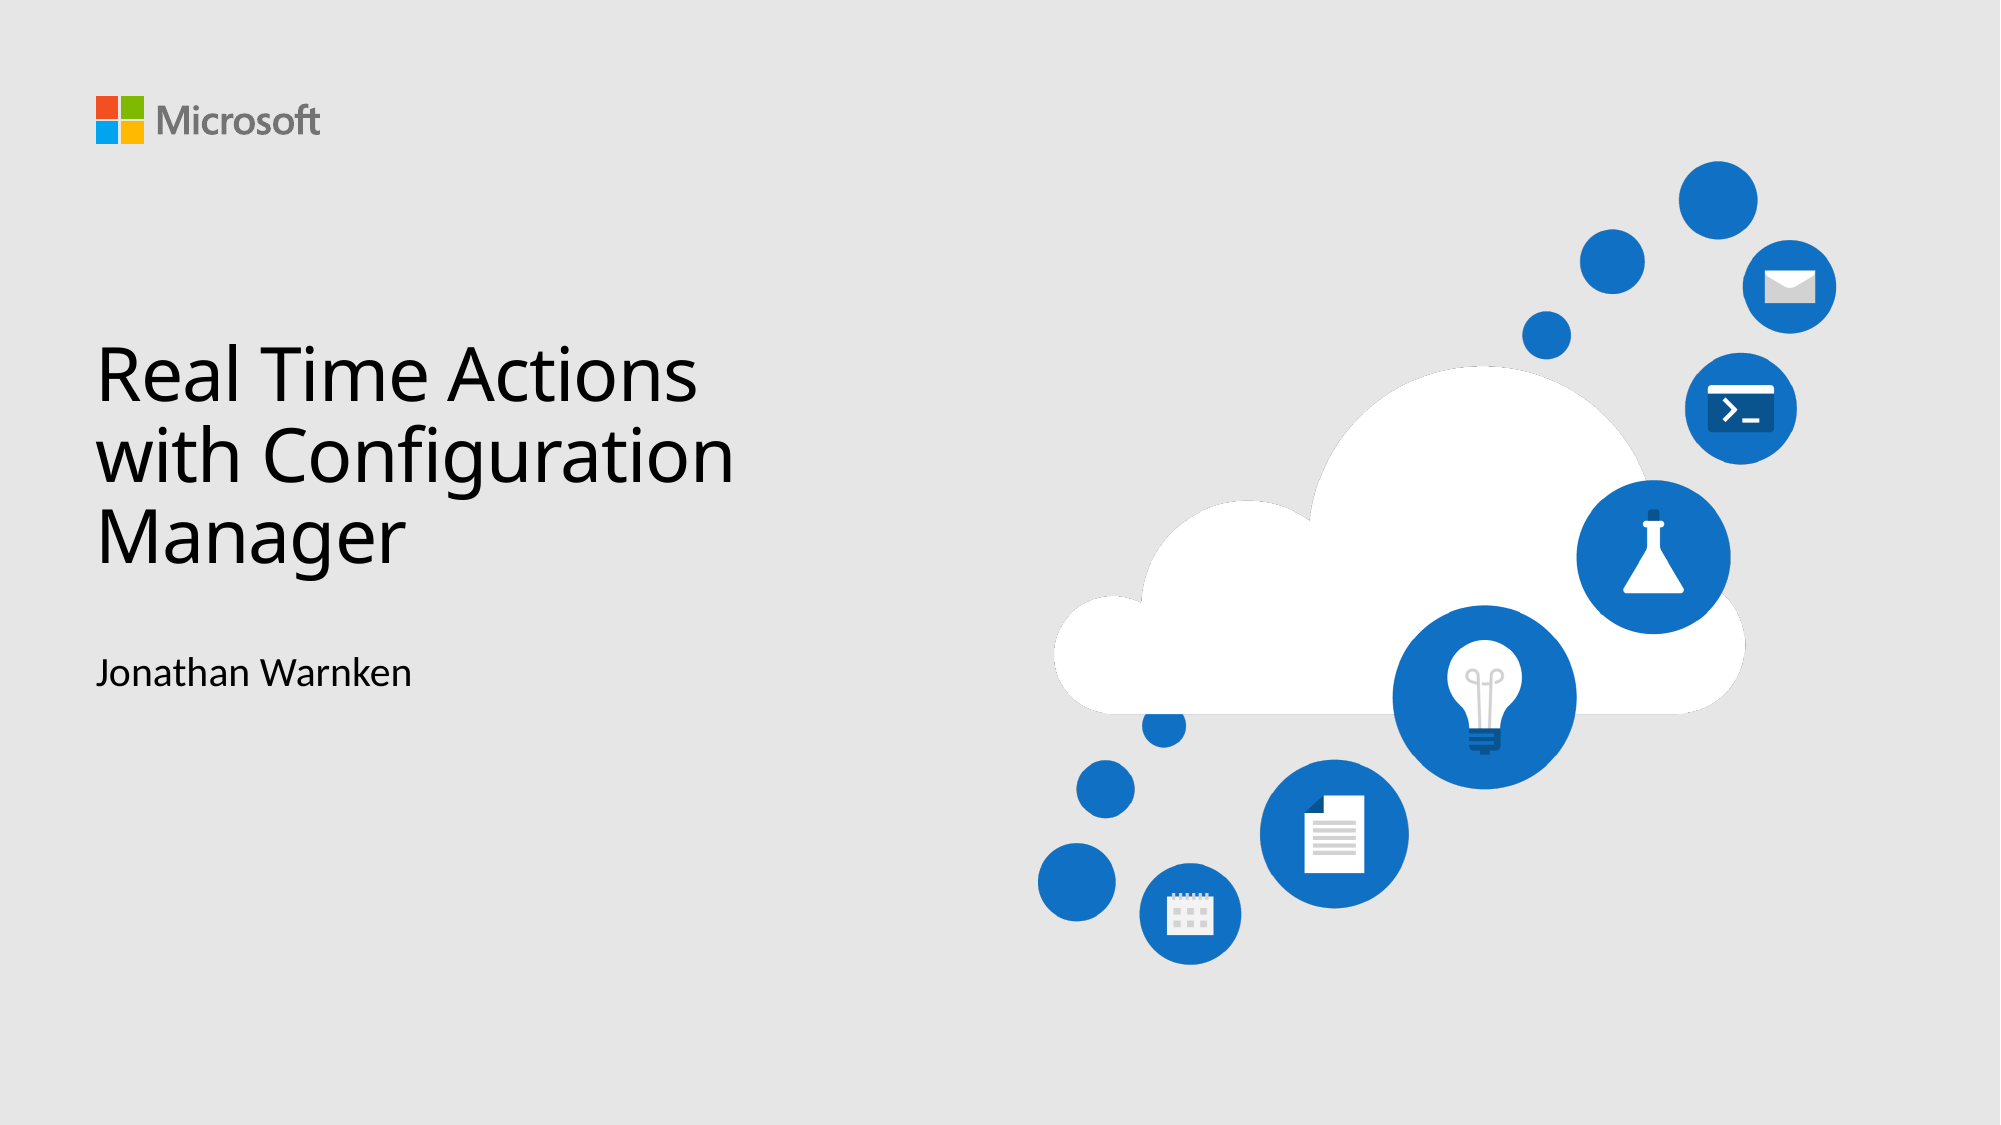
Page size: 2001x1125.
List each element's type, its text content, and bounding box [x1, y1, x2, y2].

picture [1036, 158, 1839, 966]
list Jonathan Warnken [95, 650, 846, 696]
title Real Time Actions with Configuration Manager [95, 416, 846, 580]
